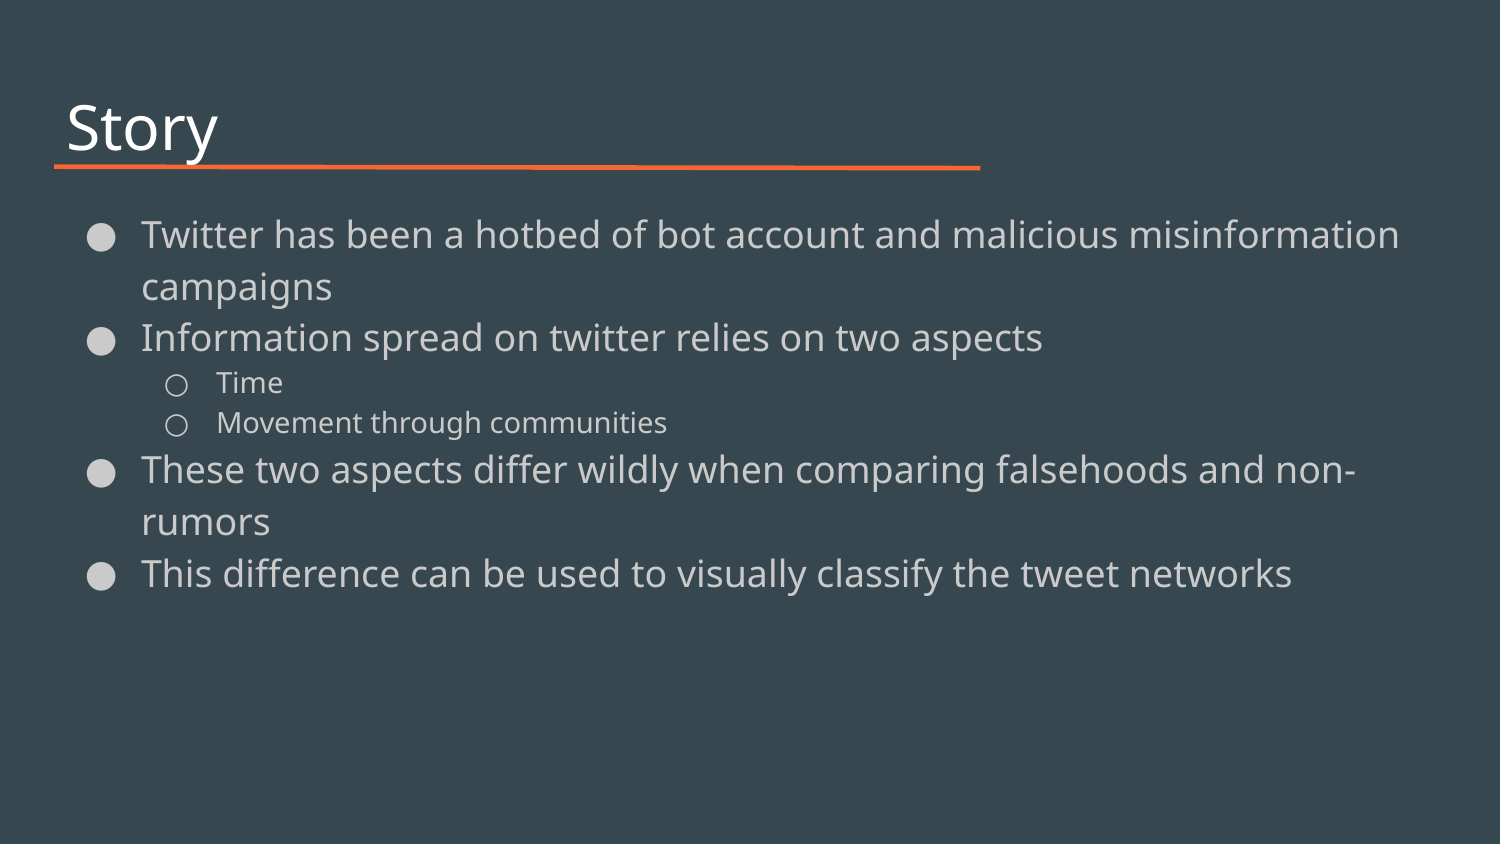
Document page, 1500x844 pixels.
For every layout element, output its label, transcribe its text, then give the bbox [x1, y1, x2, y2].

list Twitter has been a hotbed of bot account and malicious misinformation campaigns Information spread on twitter relies on two aspects Time Movement through communities These two aspects differ wildly when comparing falsehoods and non-rumors This difference can be used to visually classify the tweet networks [51, 189, 1449, 750]
title Story [51, 72, 1449, 167]
